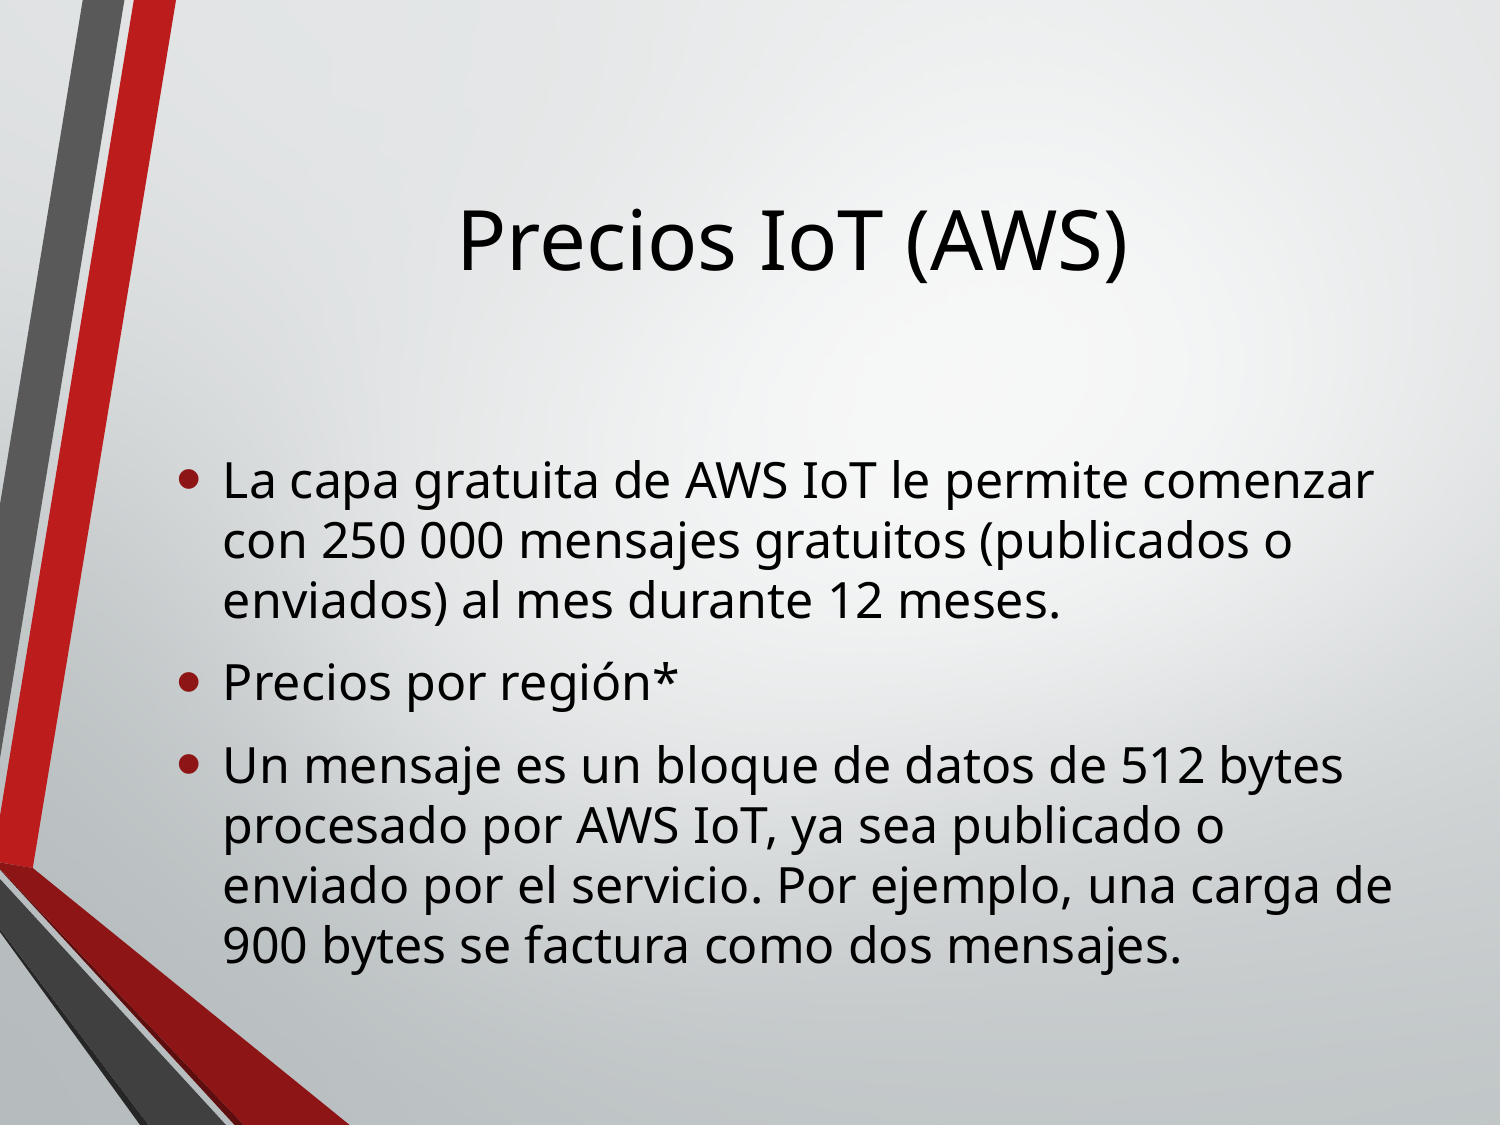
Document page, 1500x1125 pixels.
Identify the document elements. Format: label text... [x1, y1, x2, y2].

list La capa gratuita de AWS IoT le permite comenzar con 250 000 mensajes gratuitos (publicados o enviados) al mes durante 12 meses. Precios por región* Un mensaje es un bloque de datos de 512 bytes procesado por AWS IoT, ya sea publicado o enviado por el servicio. Por ejemplo, una carga de 900 bytes se factura como dos mensajes. [161, 437, 1425, 985]
title Precios IoT (AWS) [161, 75, 1425, 400]
